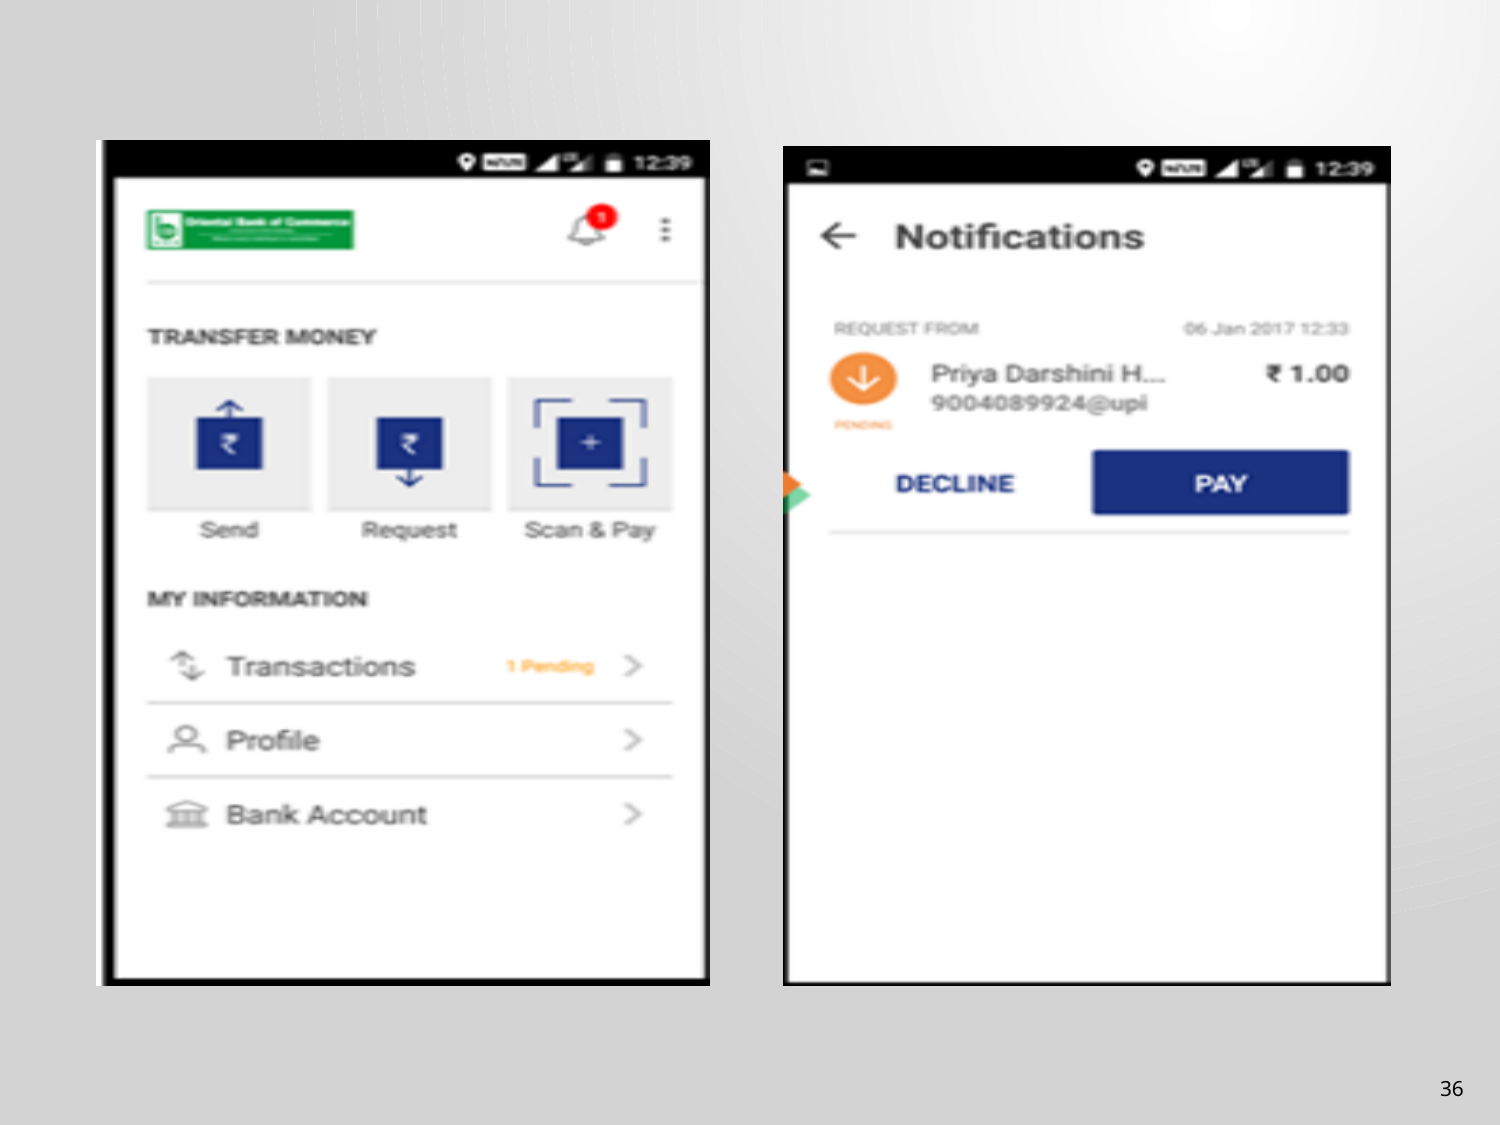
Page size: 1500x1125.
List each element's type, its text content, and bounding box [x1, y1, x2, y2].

picture [783, 146, 1391, 986]
picture [95, 140, 710, 986]
slide_number 36 [1309, 1051, 1479, 1112]
